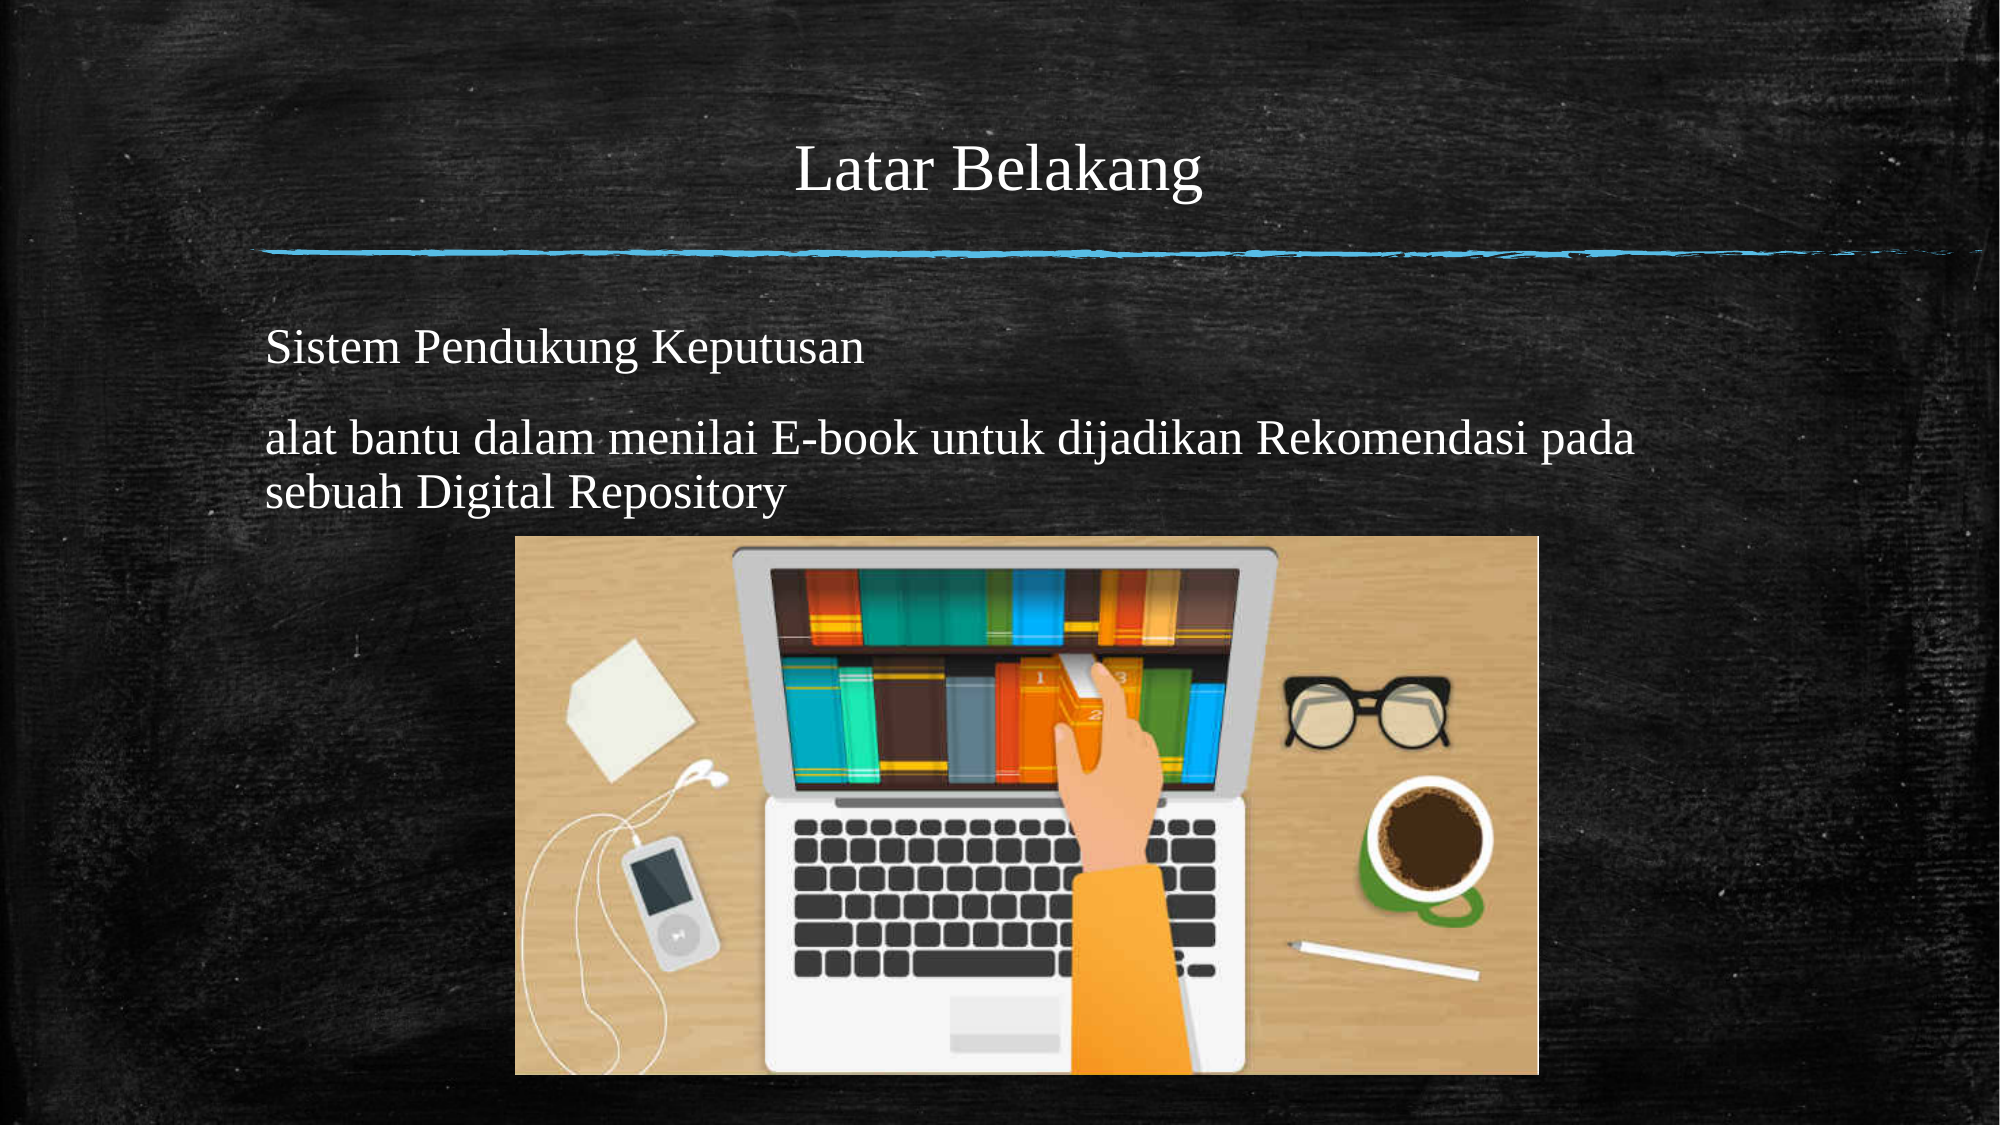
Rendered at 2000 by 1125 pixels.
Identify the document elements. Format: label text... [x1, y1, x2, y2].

list Sistem Pendukung Keputusan alat bantu dalam menilai E-book untuk dijadikan Rekomendasi pada sebuah Digital Repository [249, 312, 1750, 1013]
title Latar Belakang [249, 45, 1750, 213]
picture [515, 536, 1539, 1075]
